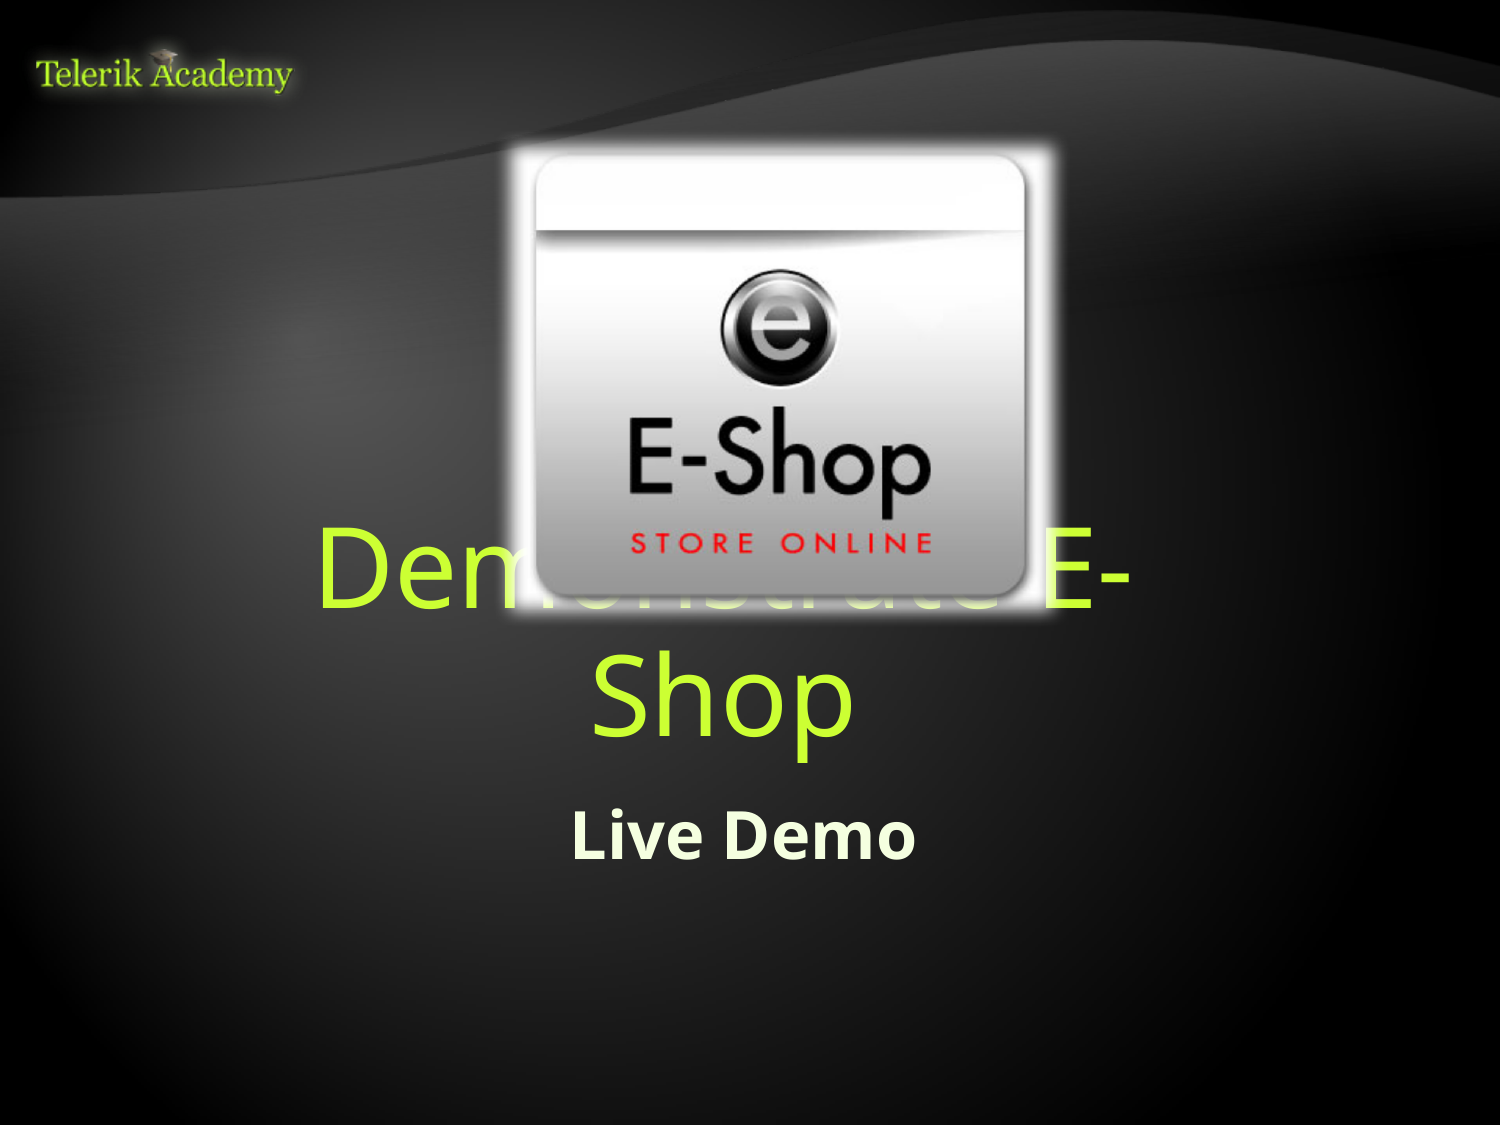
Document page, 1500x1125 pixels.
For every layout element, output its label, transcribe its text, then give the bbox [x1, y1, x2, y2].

picture [0, 0, 1500, 1125]
text_box Live Demo [93, 785, 1394, 879]
title Demonstrate E-Shop [210, 505, 1236, 763]
